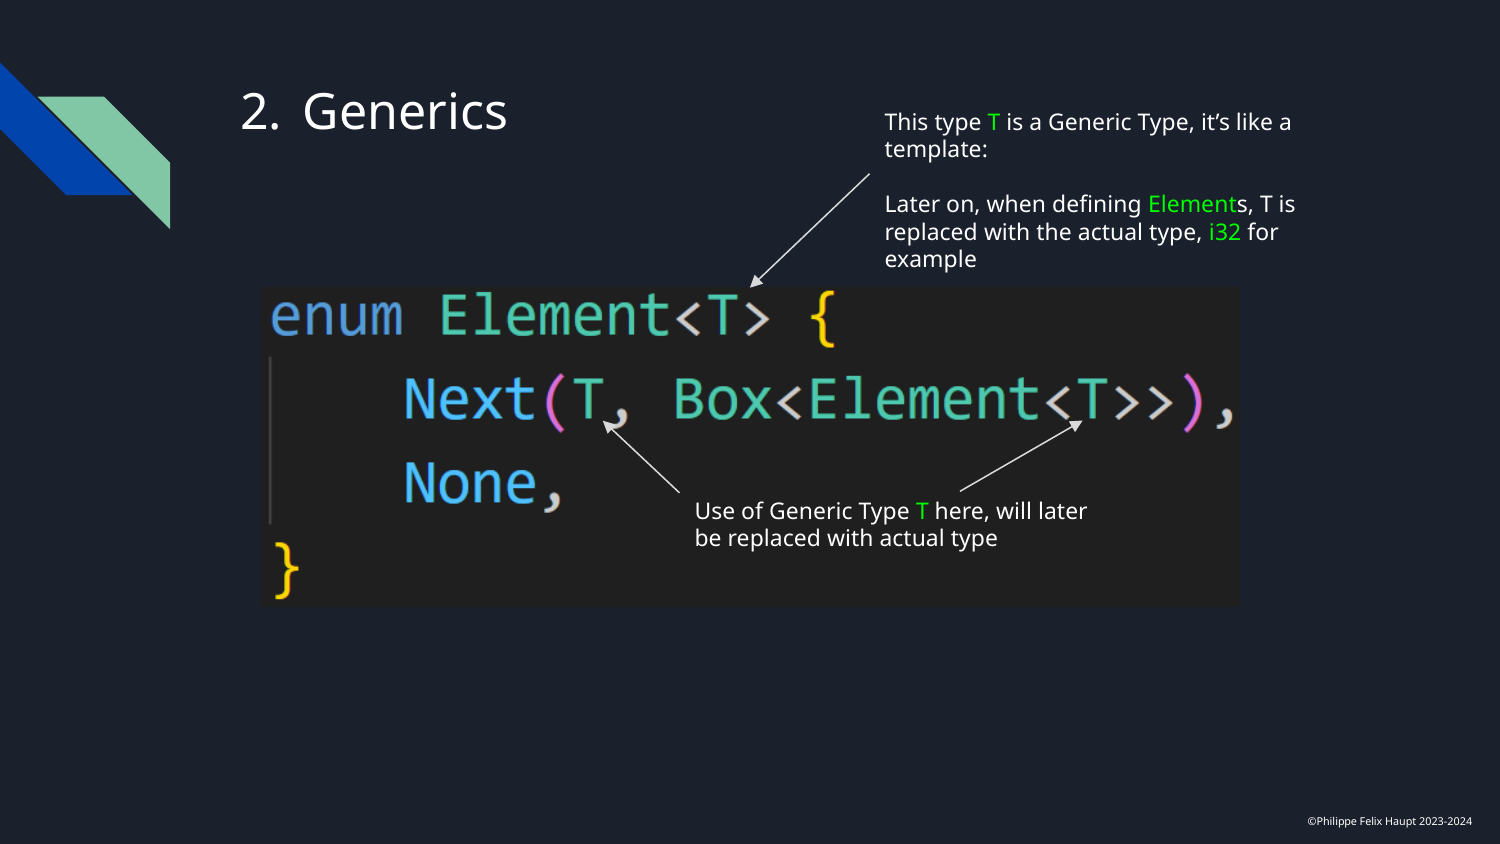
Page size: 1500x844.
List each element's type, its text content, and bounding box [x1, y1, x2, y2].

text_box ©Philippe Felix Haupt 2023-2024 [1292, 801, 1500, 844]
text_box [959, 420, 1083, 492]
picture [260, 287, 1240, 607]
text_box This type T is a Generic Type, it’s like a template: Later on, when defining Elements, T is replaced with the actual type, i32 for example [869, 92, 1386, 288]
title Generics [212, 64, 1368, 215]
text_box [602, 420, 680, 494]
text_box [749, 173, 870, 288]
